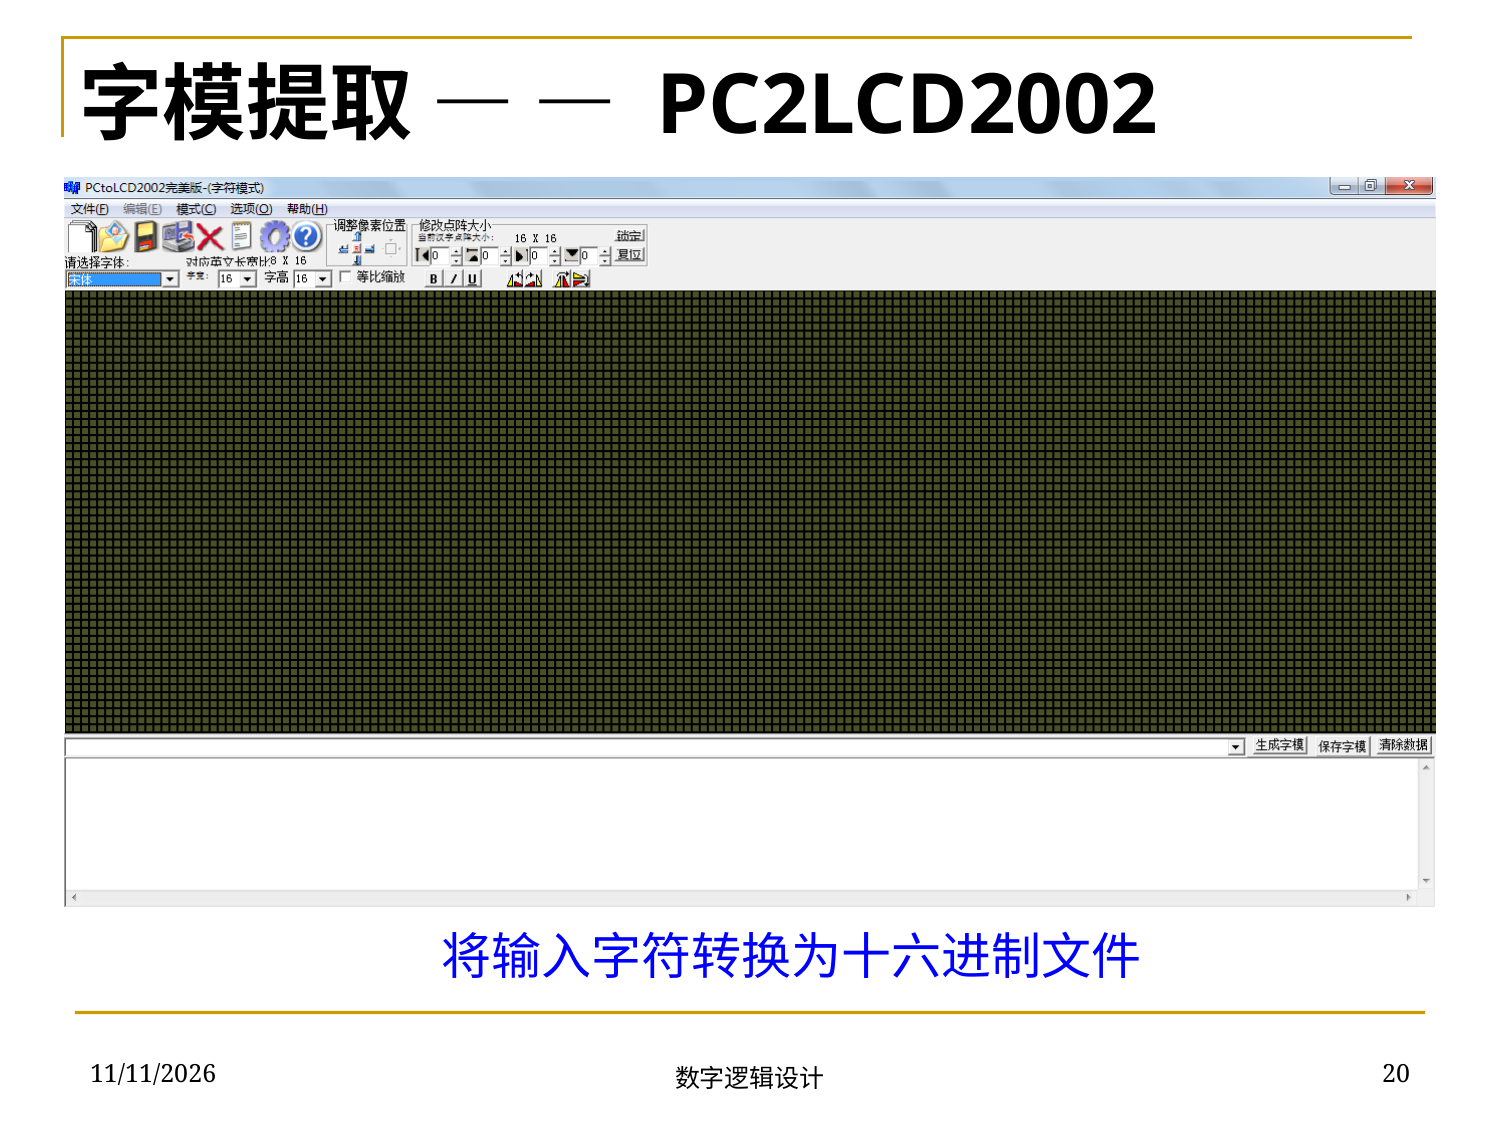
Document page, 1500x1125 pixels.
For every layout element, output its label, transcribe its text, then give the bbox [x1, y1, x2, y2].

slide_number 20 [1074, 1023, 1426, 1100]
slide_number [74, 1023, 426, 1100]
text_box 字模提取 — — PC2LCD2002 [64, 42, 1376, 158]
picture [64, 177, 1436, 909]
text_box 将输入字符转换为十六进制文件 [277, 917, 1306, 992]
footer 数字逻辑设计 [512, 1024, 988, 1101]
